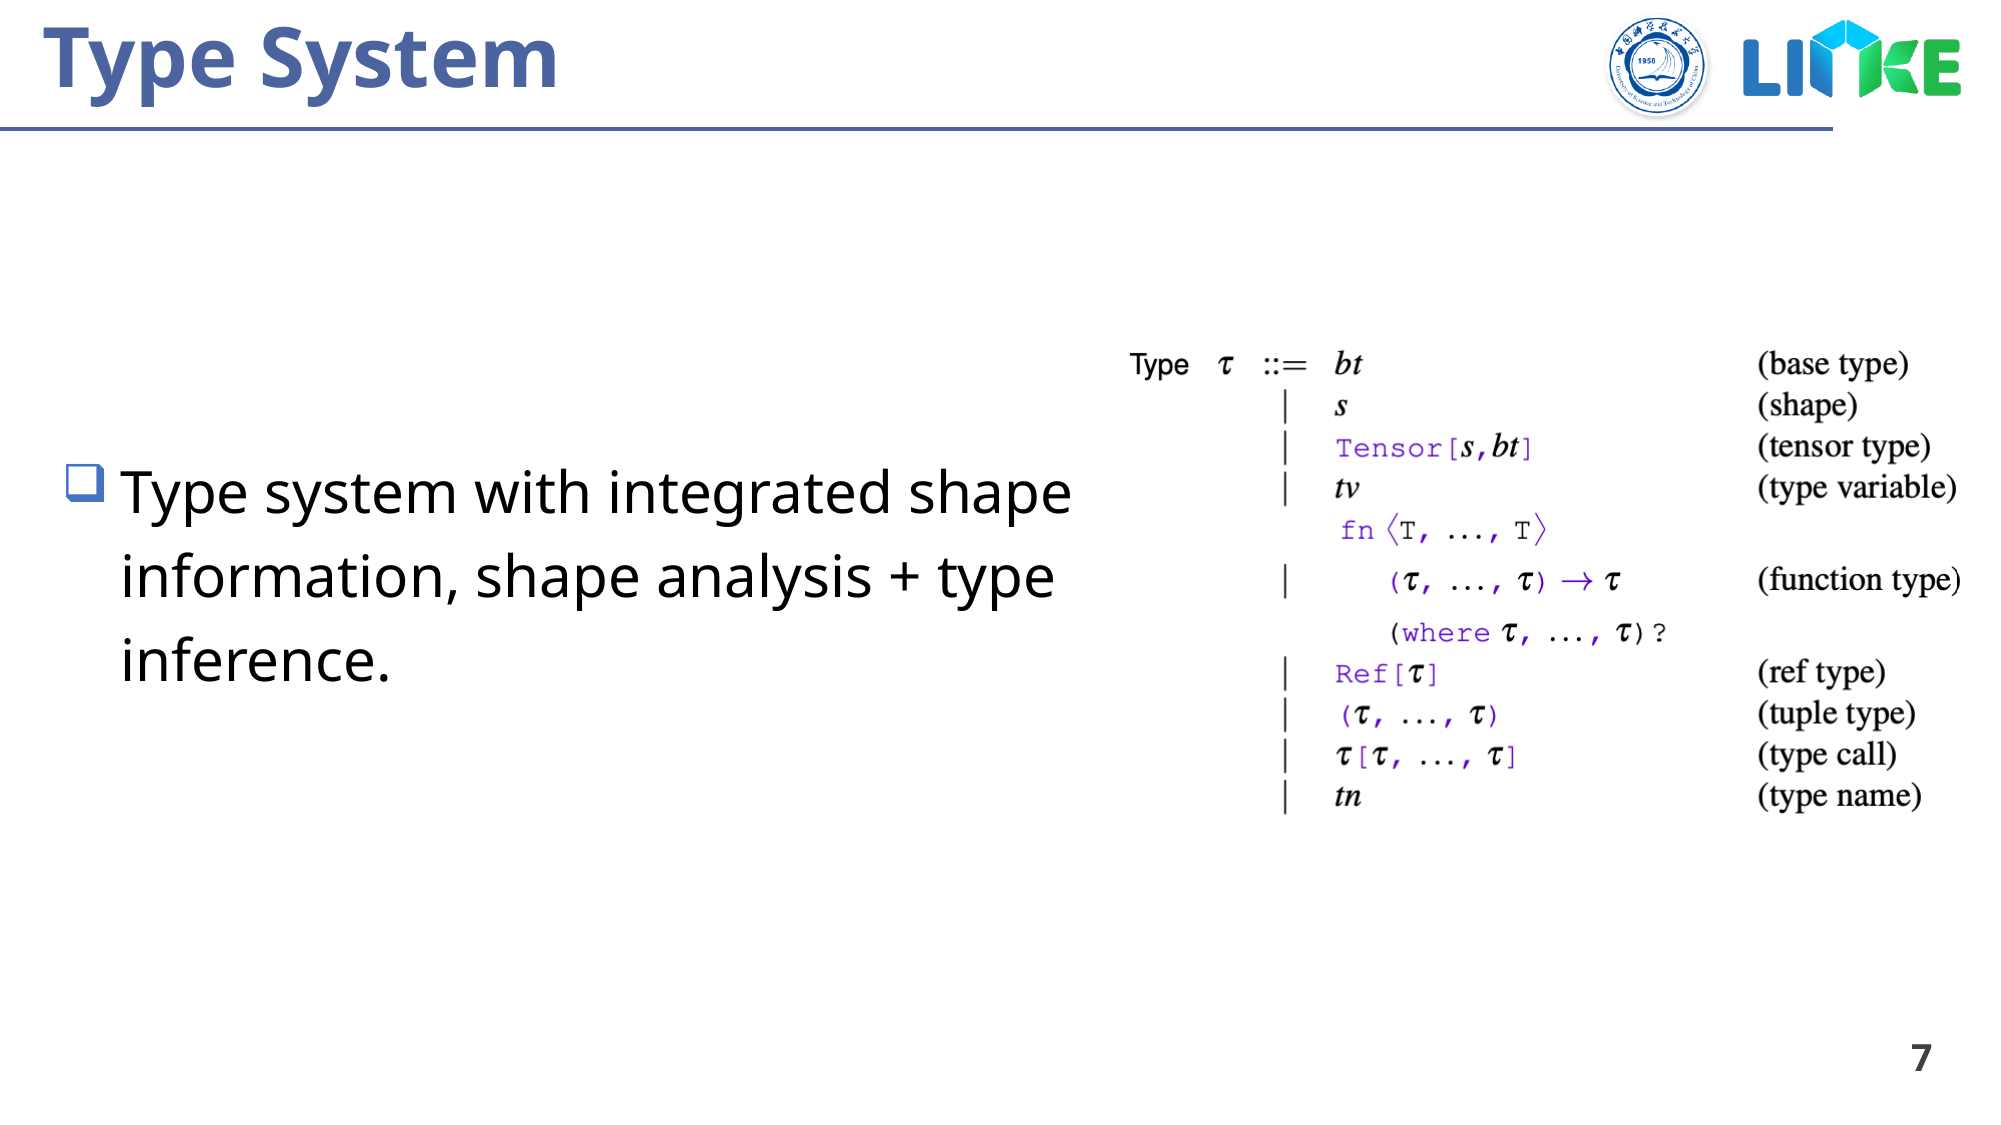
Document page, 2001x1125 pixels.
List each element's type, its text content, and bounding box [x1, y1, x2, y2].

picture [1108, 325, 1982, 853]
list Type system with integrated shape information, shape analysis + type inference. [46, 433, 1317, 1070]
title Type System [27, 0, 1703, 122]
picture [1703, 6, 1971, 122]
slide_number 7 [1833, 1029, 1948, 1090]
